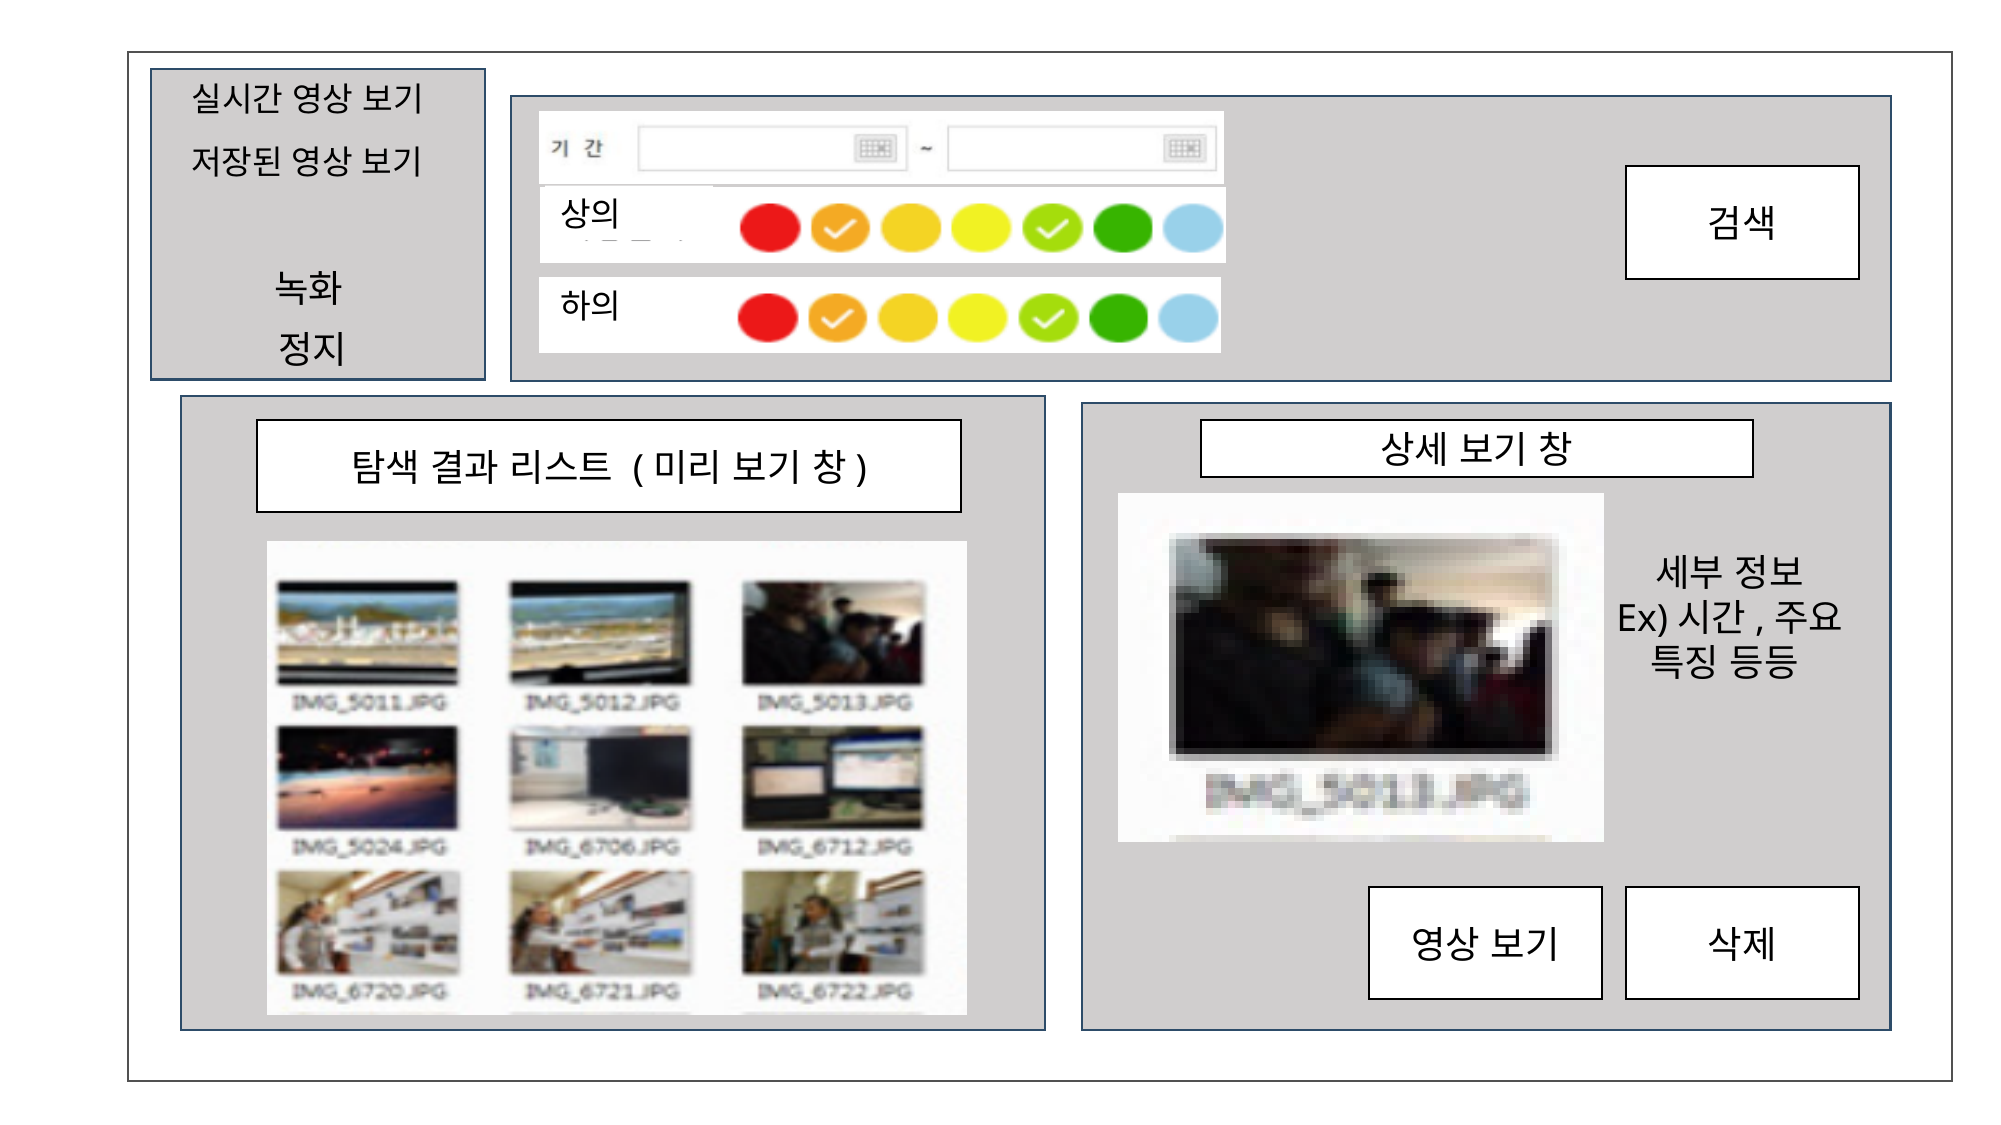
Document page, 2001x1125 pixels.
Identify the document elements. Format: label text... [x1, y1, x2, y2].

text_box 세부 정보 Ex)시간,주요 특징 등등 [1604, 541, 1877, 692]
text_box [510, 95, 1892, 382]
text_box 탐색 결과 리스트 (미리 보기 창) [256, 419, 962, 513]
text_box 녹화 [259, 257, 460, 318]
text_box 저장된 영상 보기 [176, 133, 485, 189]
picture [539, 111, 1224, 184]
text_box [180, 395, 1046, 1031]
picture [539, 277, 1221, 353]
text_box 상세 보기 창 [1200, 419, 1754, 478]
text_box 영상 보기 [1368, 886, 1603, 1000]
text_box [1081, 402, 1892, 1031]
text_box 검색 [1625, 165, 1860, 280]
text_box [127, 51, 1953, 1082]
text_box 정지 [263, 318, 492, 379]
picture [1118, 493, 1604, 842]
text_box 실시간 영상 보기 [177, 70, 486, 126]
picture [540, 187, 1226, 263]
text_box 삭제 [1625, 886, 1860, 1000]
text_box [150, 68, 486, 381]
picture [267, 541, 967, 1015]
